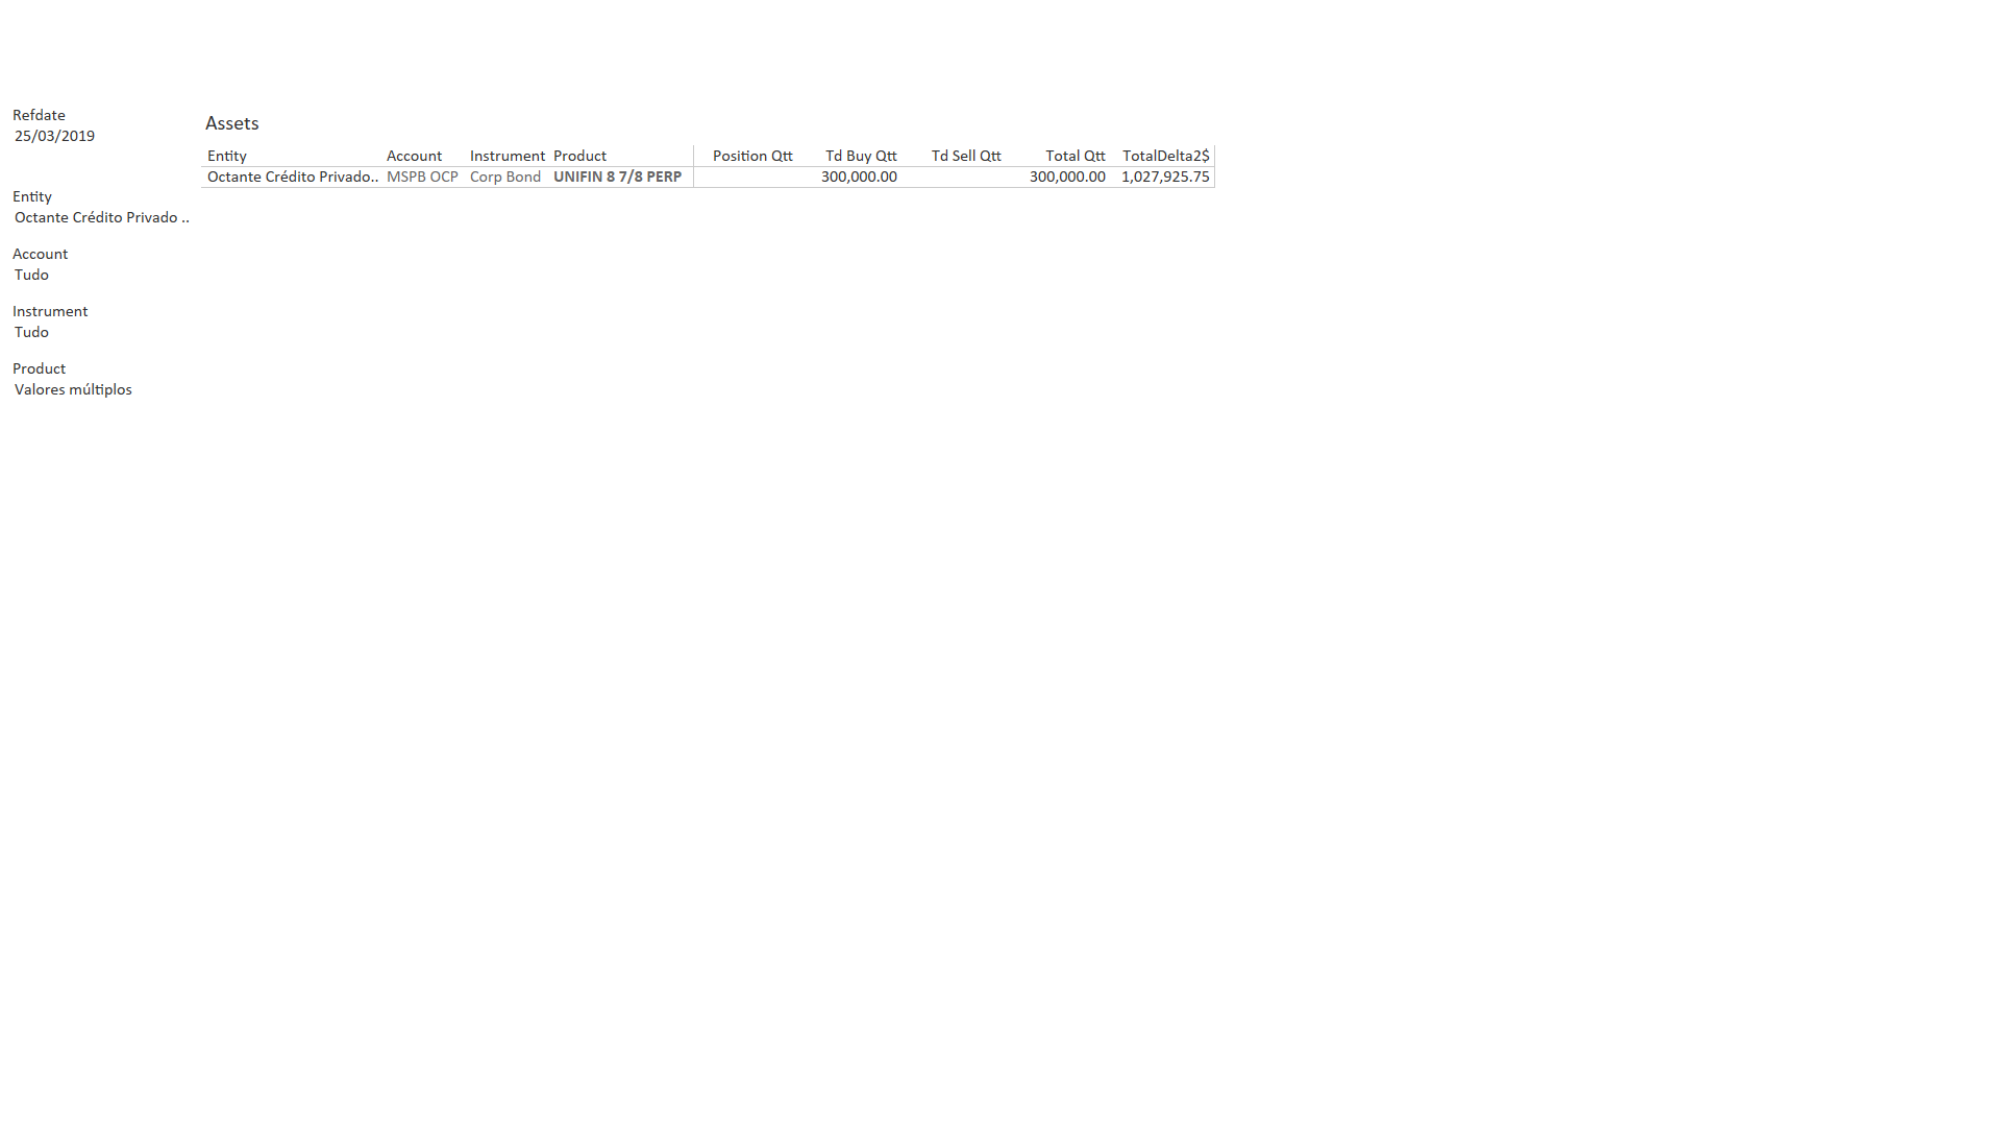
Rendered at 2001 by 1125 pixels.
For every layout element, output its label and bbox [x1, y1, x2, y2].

picture [0, 91, 2000, 1034]
